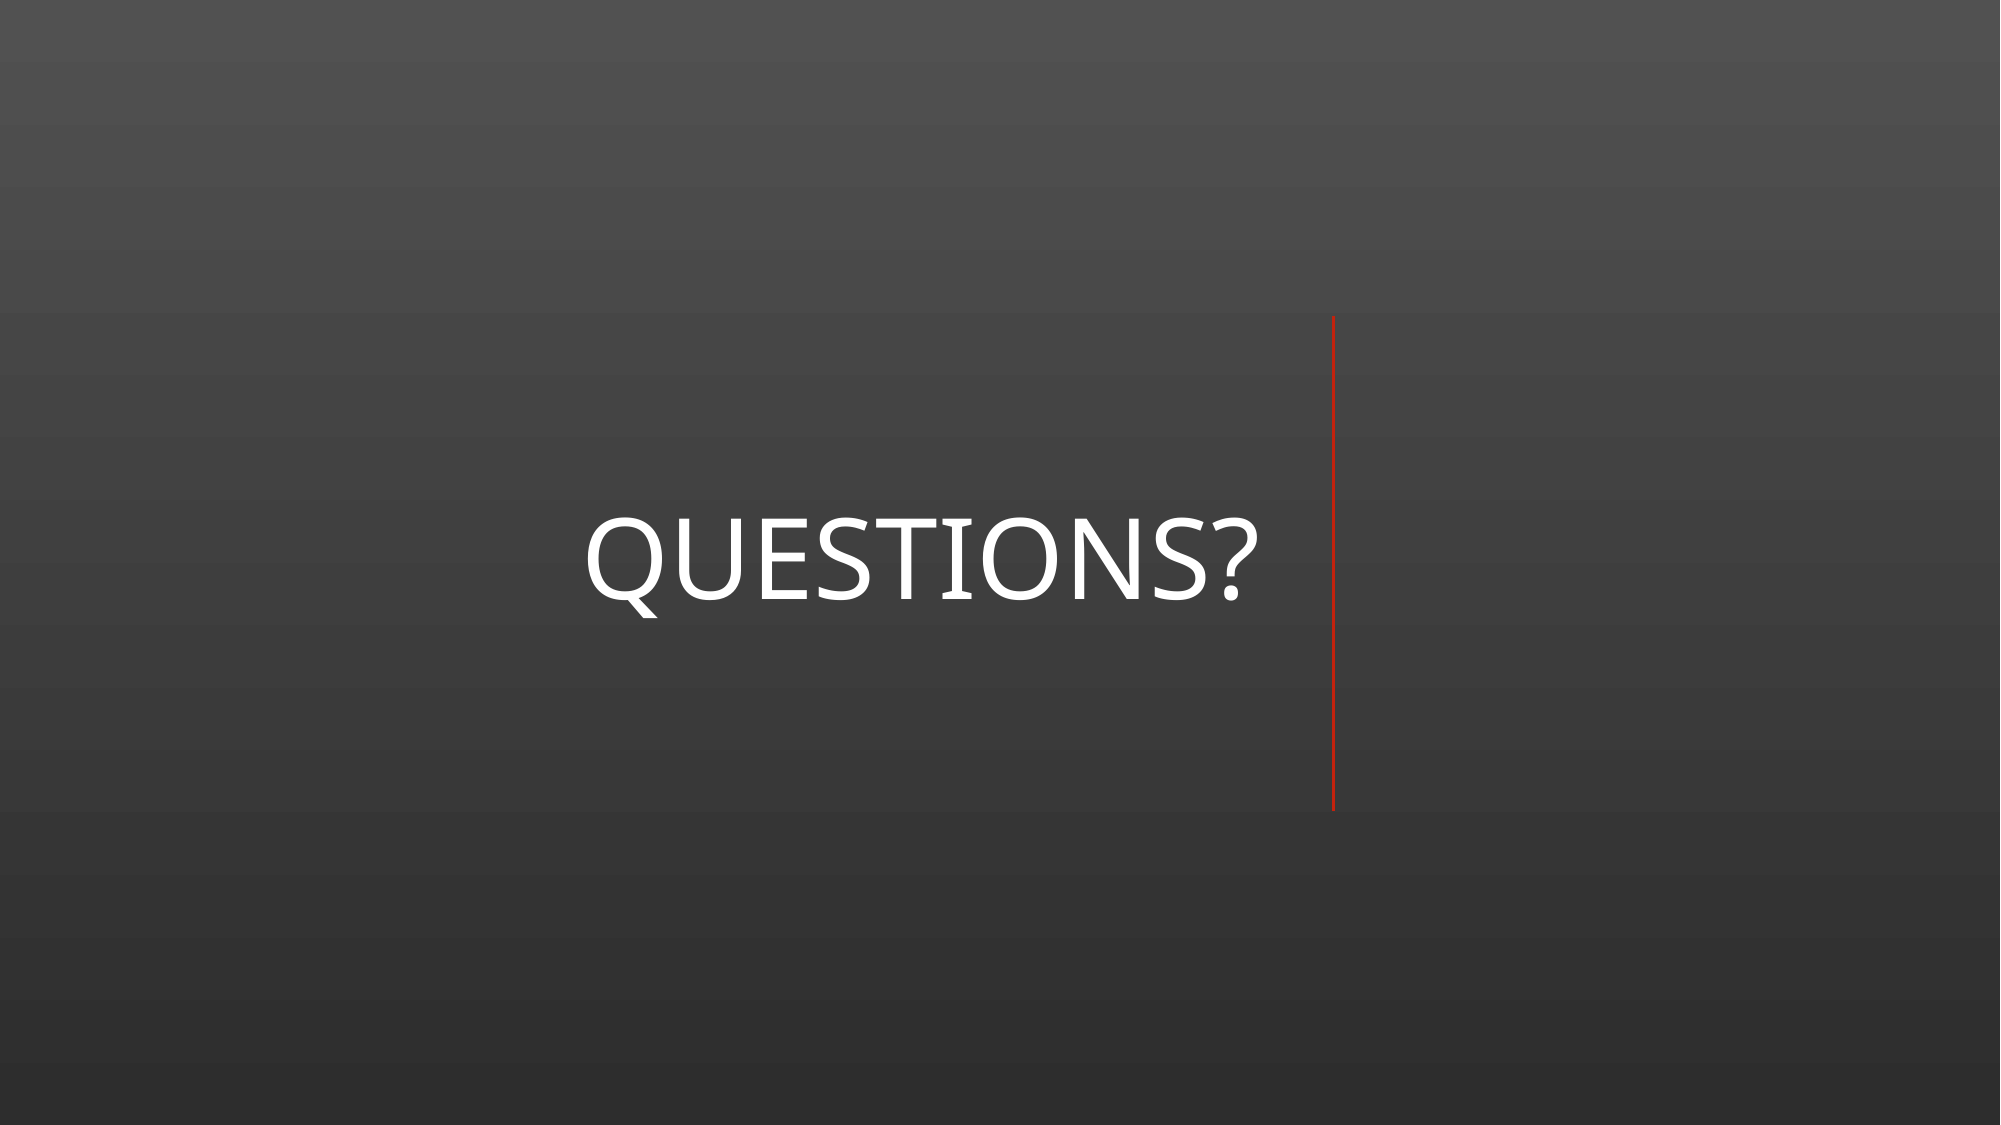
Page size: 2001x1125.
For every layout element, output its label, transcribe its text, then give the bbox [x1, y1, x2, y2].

text_box [0, 0, 2000, 1125]
title QUESTIONS? [129, 134, 1275, 992]
